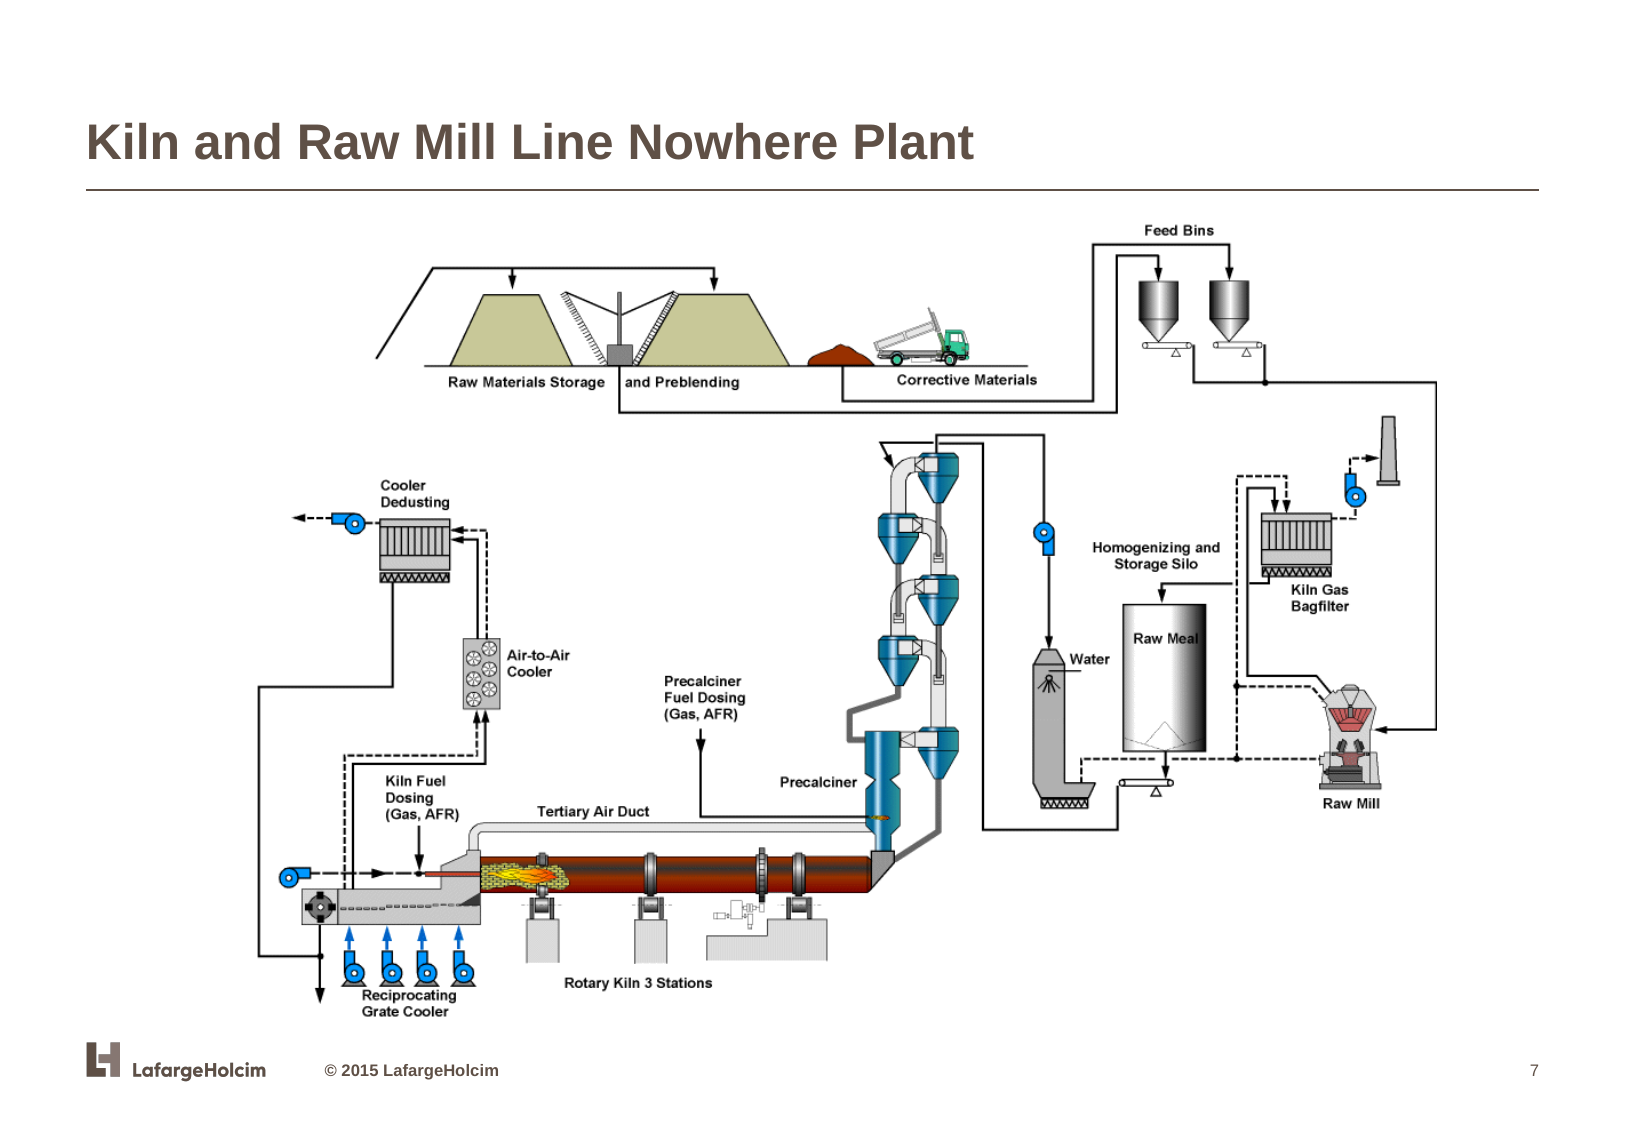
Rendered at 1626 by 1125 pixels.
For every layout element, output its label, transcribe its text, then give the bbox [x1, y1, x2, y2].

picture [85, 1041, 267, 1083]
picture [257, 220, 1437, 1020]
slide_number ‹#› [1468, 1052, 1539, 1080]
footer © 2015 LafargeHolcim [310, 1052, 831, 1080]
title Kiln and Raw Mill Line Nowhere Plant [85, 30, 1539, 171]
